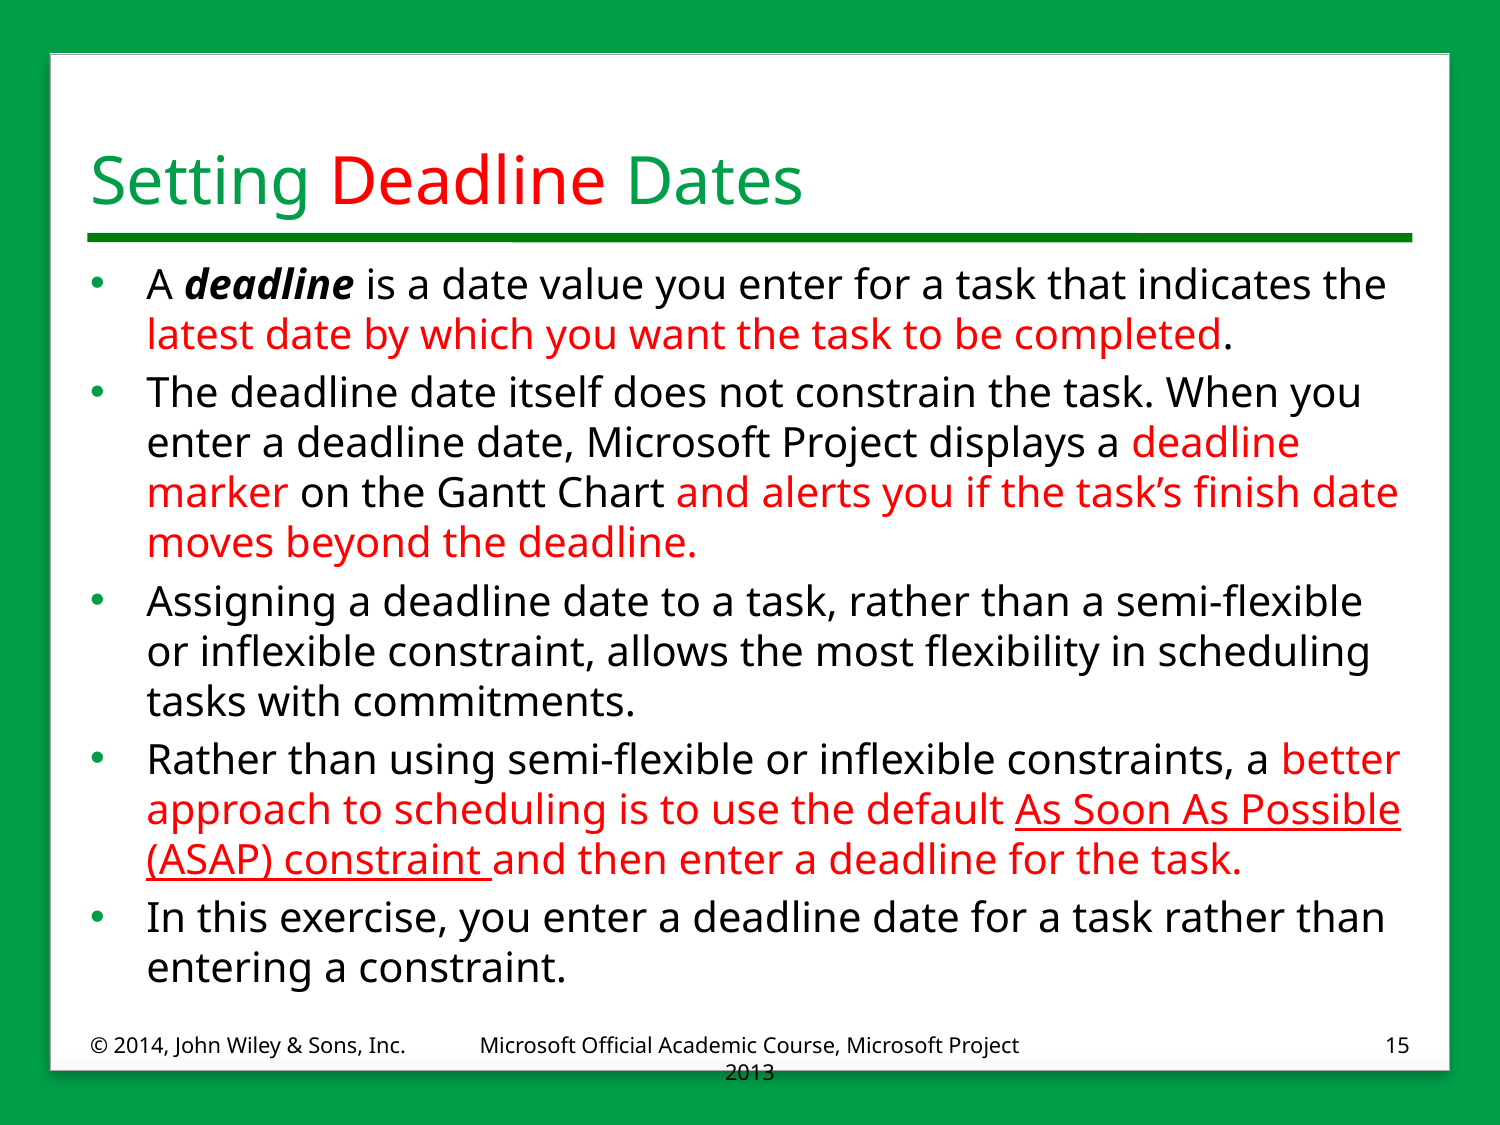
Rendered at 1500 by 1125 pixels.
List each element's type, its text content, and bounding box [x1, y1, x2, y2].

title Setting Deadline Dates [74, 74, 1426, 226]
slide_number 15 [1074, 1024, 1426, 1103]
footer Microsoft Official Academic Course, Microsoft Project 2013 [449, 1024, 1051, 1103]
slide_number © 2014, John Wiley & Sons, Inc. [74, 1024, 426, 1103]
list A deadline is a date value you enter for a task that indicates the latest date by which you want the task to be completed. The deadline date itself does not constrain the task. When you enter a deadline date, Microsoft Project displays a deadline marker on the Gantt Chart and alerts you if the task’s finish date moves beyond the deadline. Assigning a deadline date to a task, rather than a semi-flexible or inflexible constraint, allows the most flexibility in scheduling tasks with commitments. Rather than using semi-flexible or inflexible constraints, a better approach to scheduling is to use the default As Soon As Possible (ASAP) constraint and then enter a deadline for the task. In this exercise, you enter a deadline date for a task rather than entering a constraint. [75, 249, 1425, 1063]
